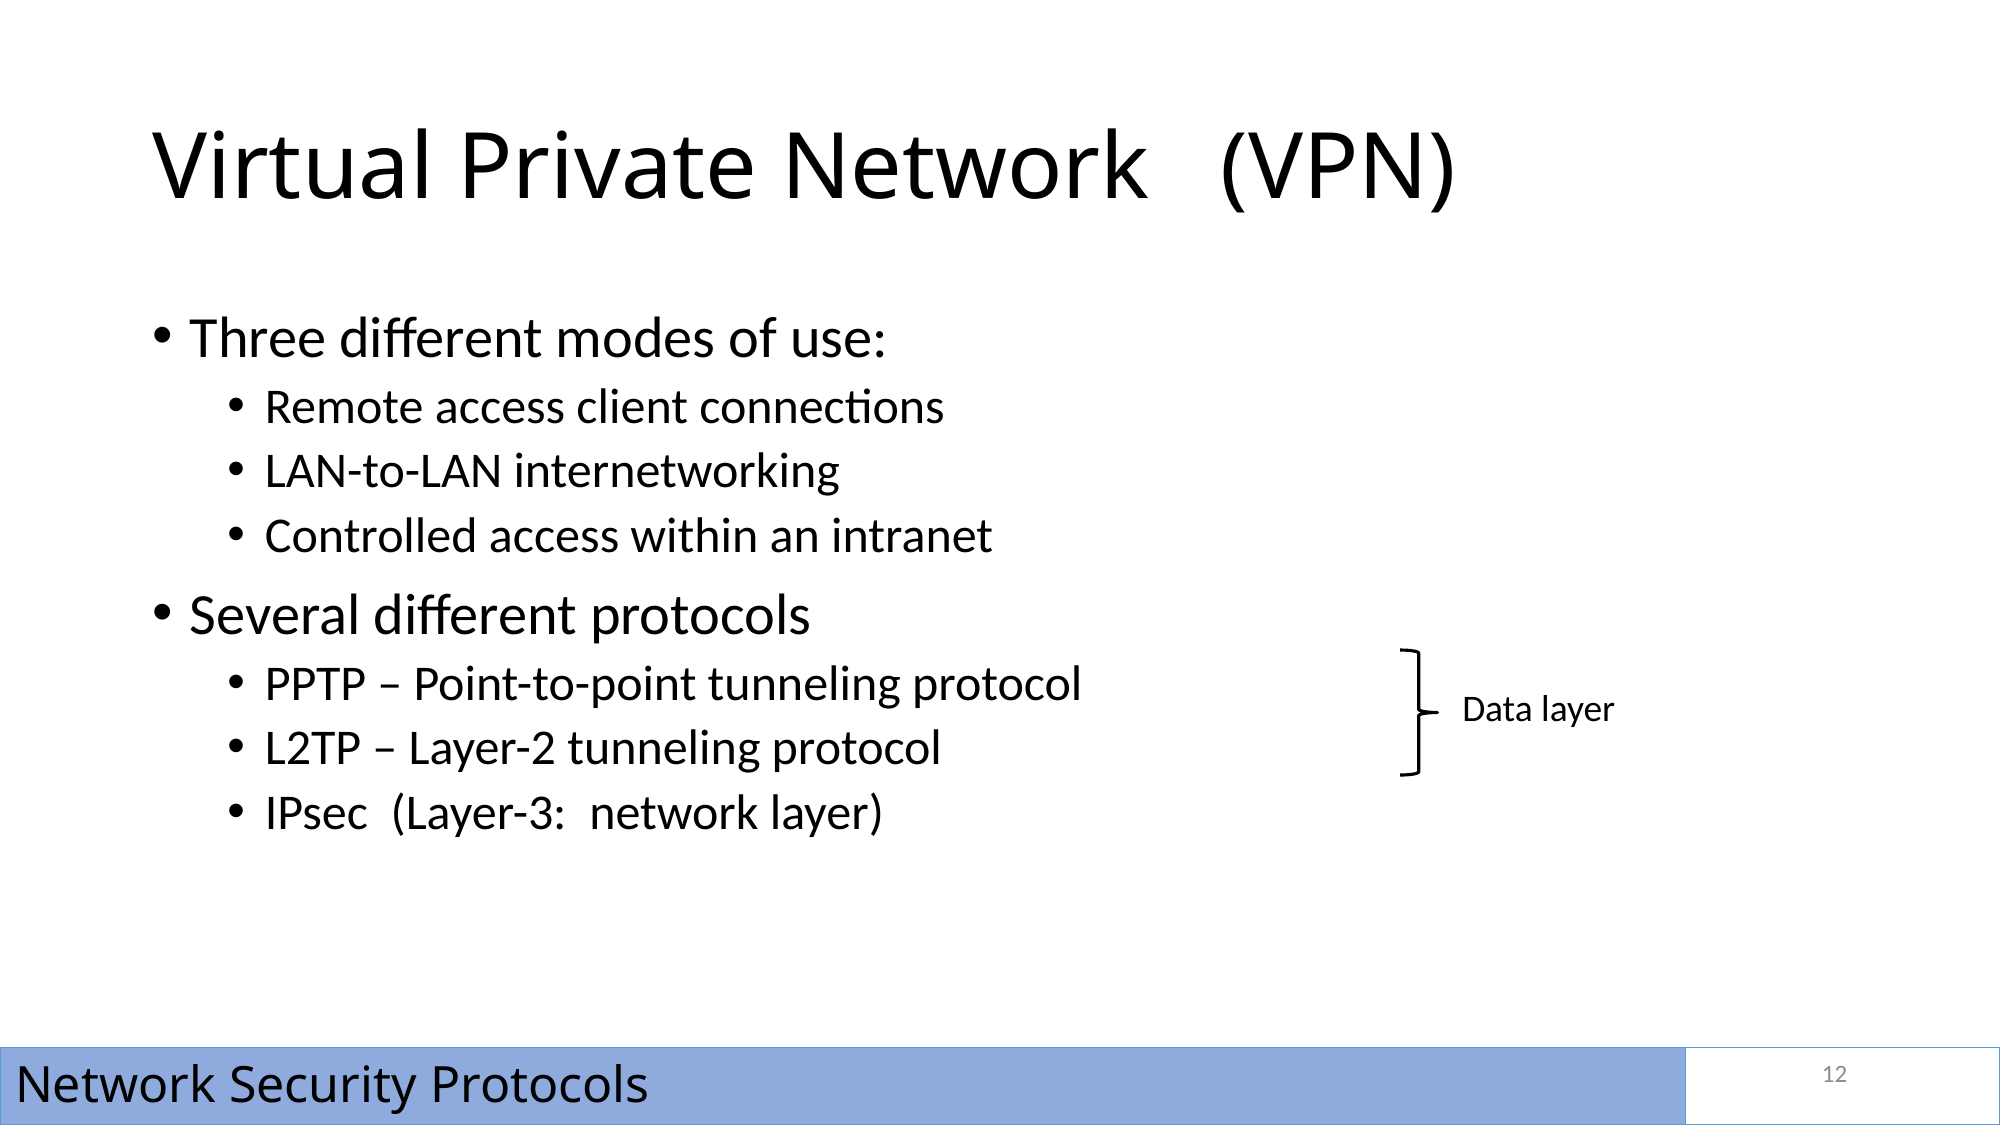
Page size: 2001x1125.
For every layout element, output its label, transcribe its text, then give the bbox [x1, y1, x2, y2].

text_box Network Security Protocols [0, 1047, 1685, 1125]
text_box [1685, 1047, 2000, 1125]
title Virtual Private Network (VPN) [137, 59, 1863, 278]
list Three different modes of use: Remote access client connections LAN-to-LAN internetworking Controlled access within an intranet Several different protocols PPTP – Point-to-point tunneling protocol L2TP – Layer-2 tunneling protocol IPsec (Layer-3: network layer) [137, 299, 1863, 1014]
text_box [1400, 650, 1438, 776]
text_box Data layer [1447, 677, 1631, 737]
slide_number 12 [1412, 1042, 1863, 1103]
